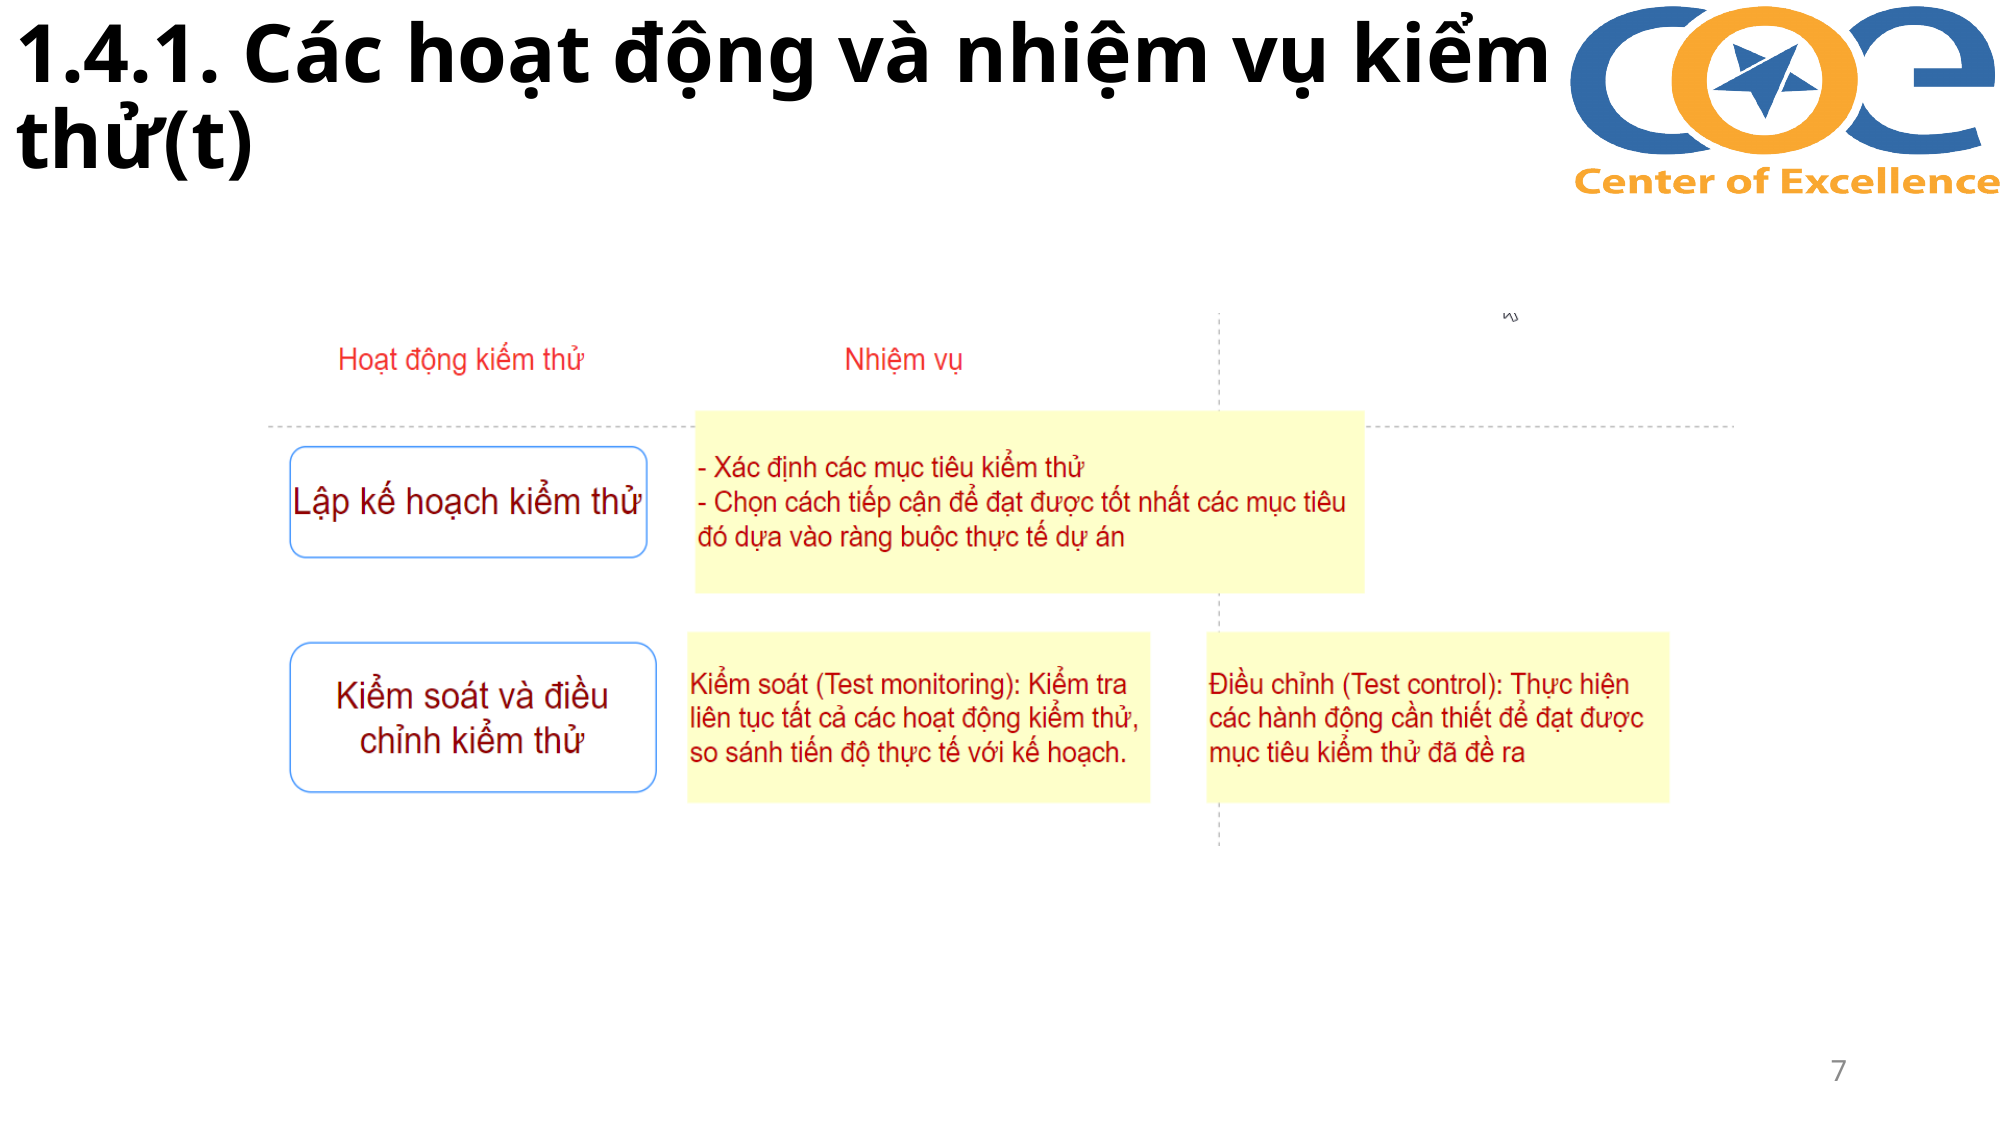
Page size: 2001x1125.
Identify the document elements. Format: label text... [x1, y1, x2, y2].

title 1.4.1. Các hoạt động và nhiệm vụ kiểm thử(t) [0, 5, 1725, 194]
picture [266, 313, 1734, 846]
slide_number 7 [1412, 1042, 1863, 1103]
picture [1570, 6, 2000, 194]
